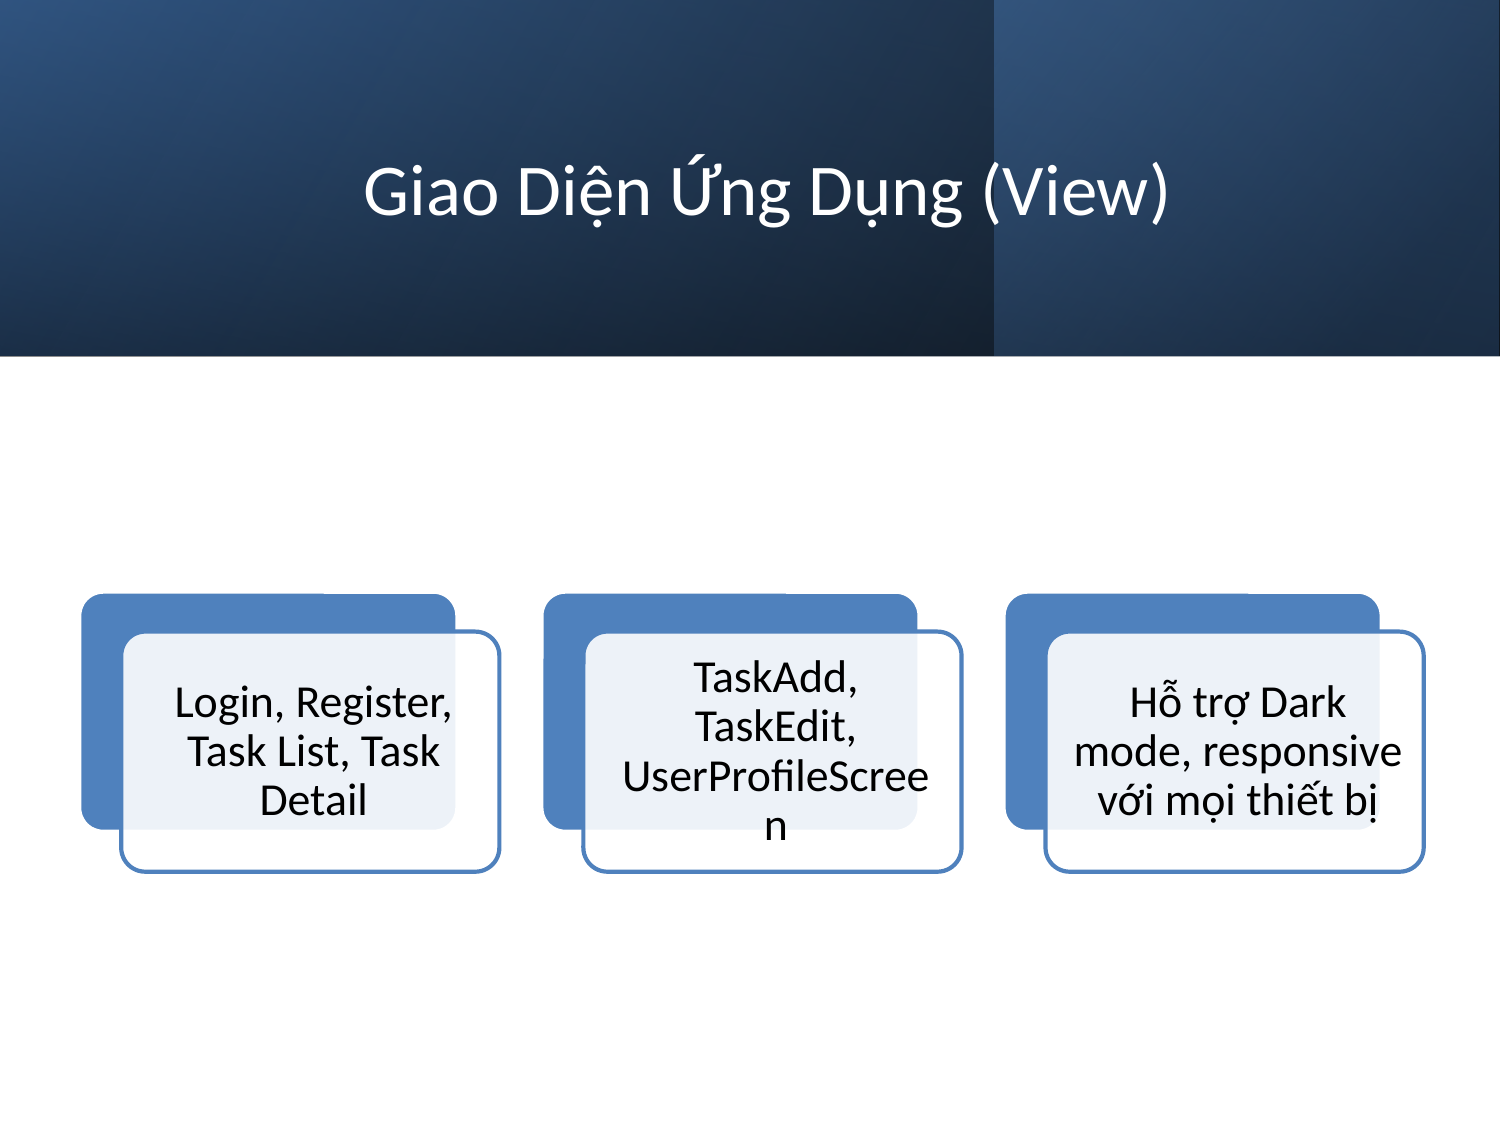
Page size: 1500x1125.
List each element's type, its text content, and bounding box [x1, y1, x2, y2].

text_box [0, 0, 1500, 358]
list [78, 428, 1424, 1035]
title Giao Diện Ứng Dụng (View) [170, 57, 1366, 316]
text_box [0, 358, 1500, 1125]
